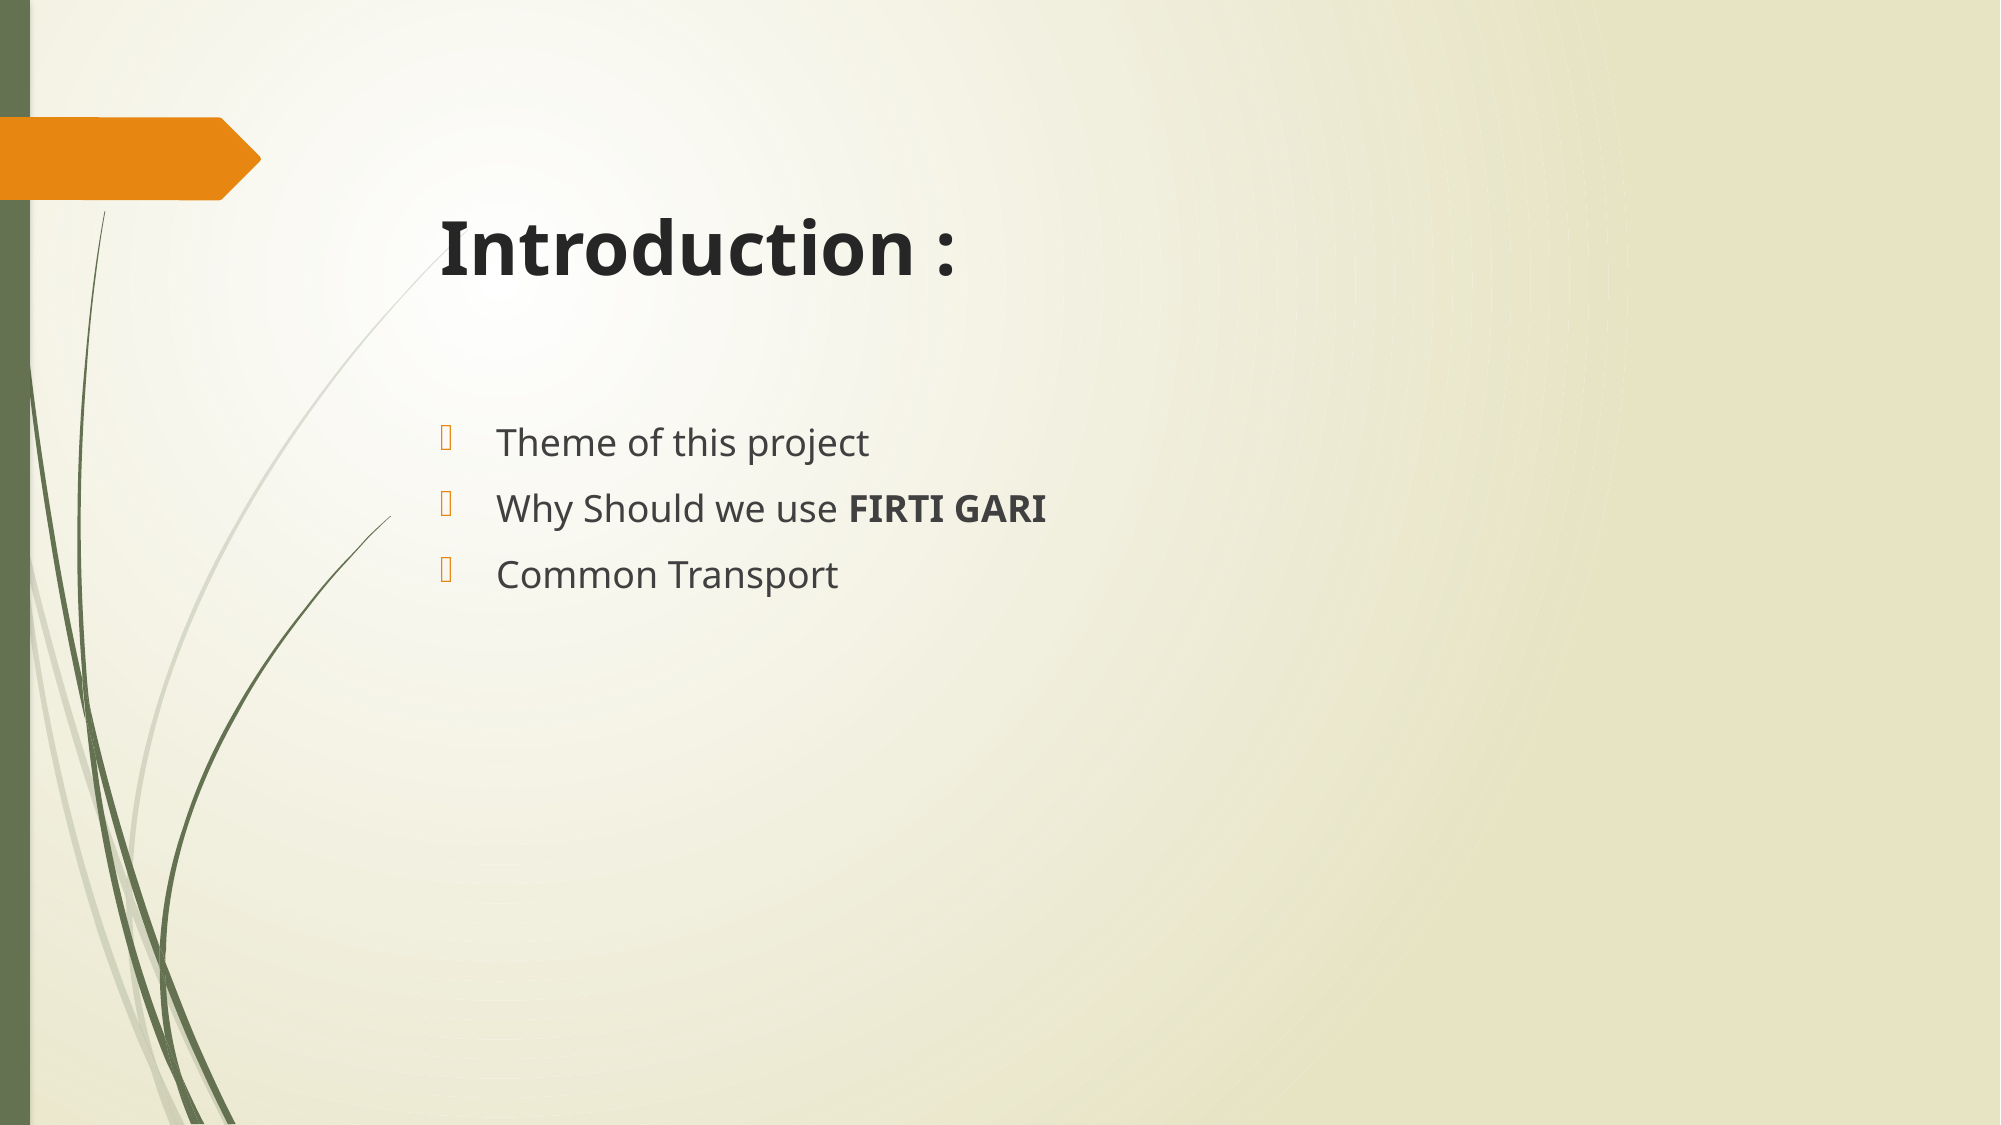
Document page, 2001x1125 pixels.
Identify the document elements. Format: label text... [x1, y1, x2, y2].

list Theme of this project Why Should we use FIRTI GARI Common Transport [424, 411, 1888, 970]
title Introduction : [425, 102, 1888, 313]
